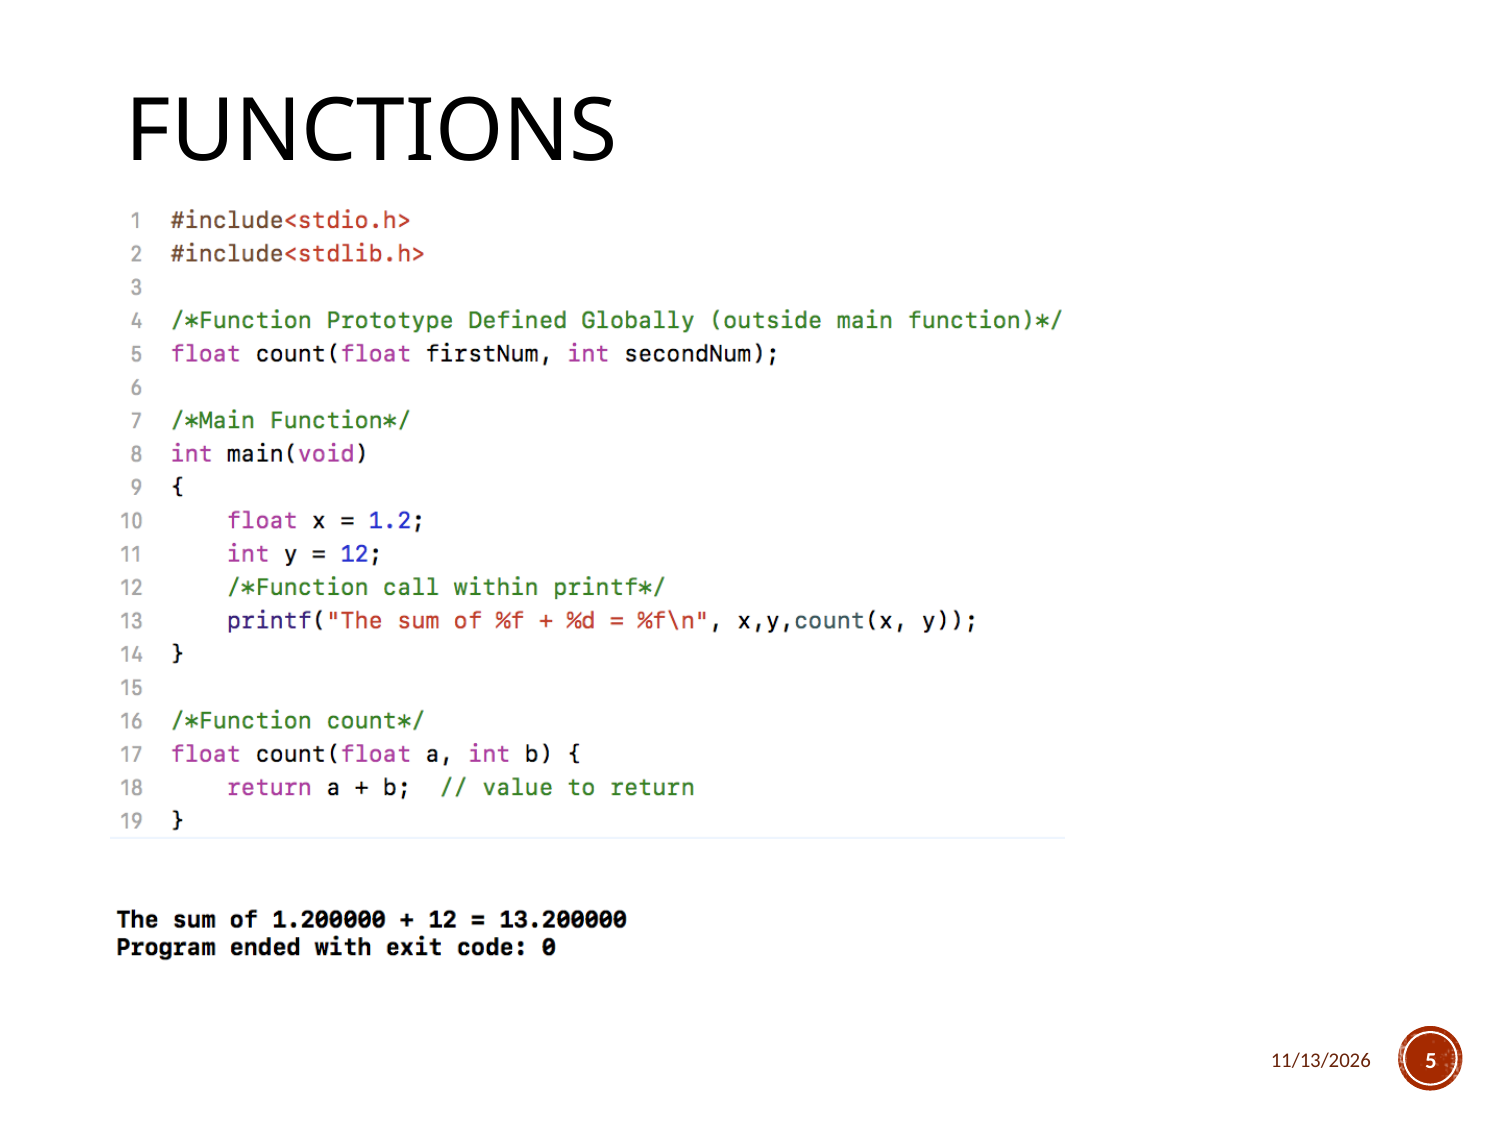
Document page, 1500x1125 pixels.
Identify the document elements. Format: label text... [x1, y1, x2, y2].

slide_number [982, 1028, 1386, 1089]
title Functions [110, 0, 1386, 264]
picture [110, 201, 1065, 839]
slide_number 5 [1391, 1028, 1471, 1089]
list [113, 902, 628, 965]
